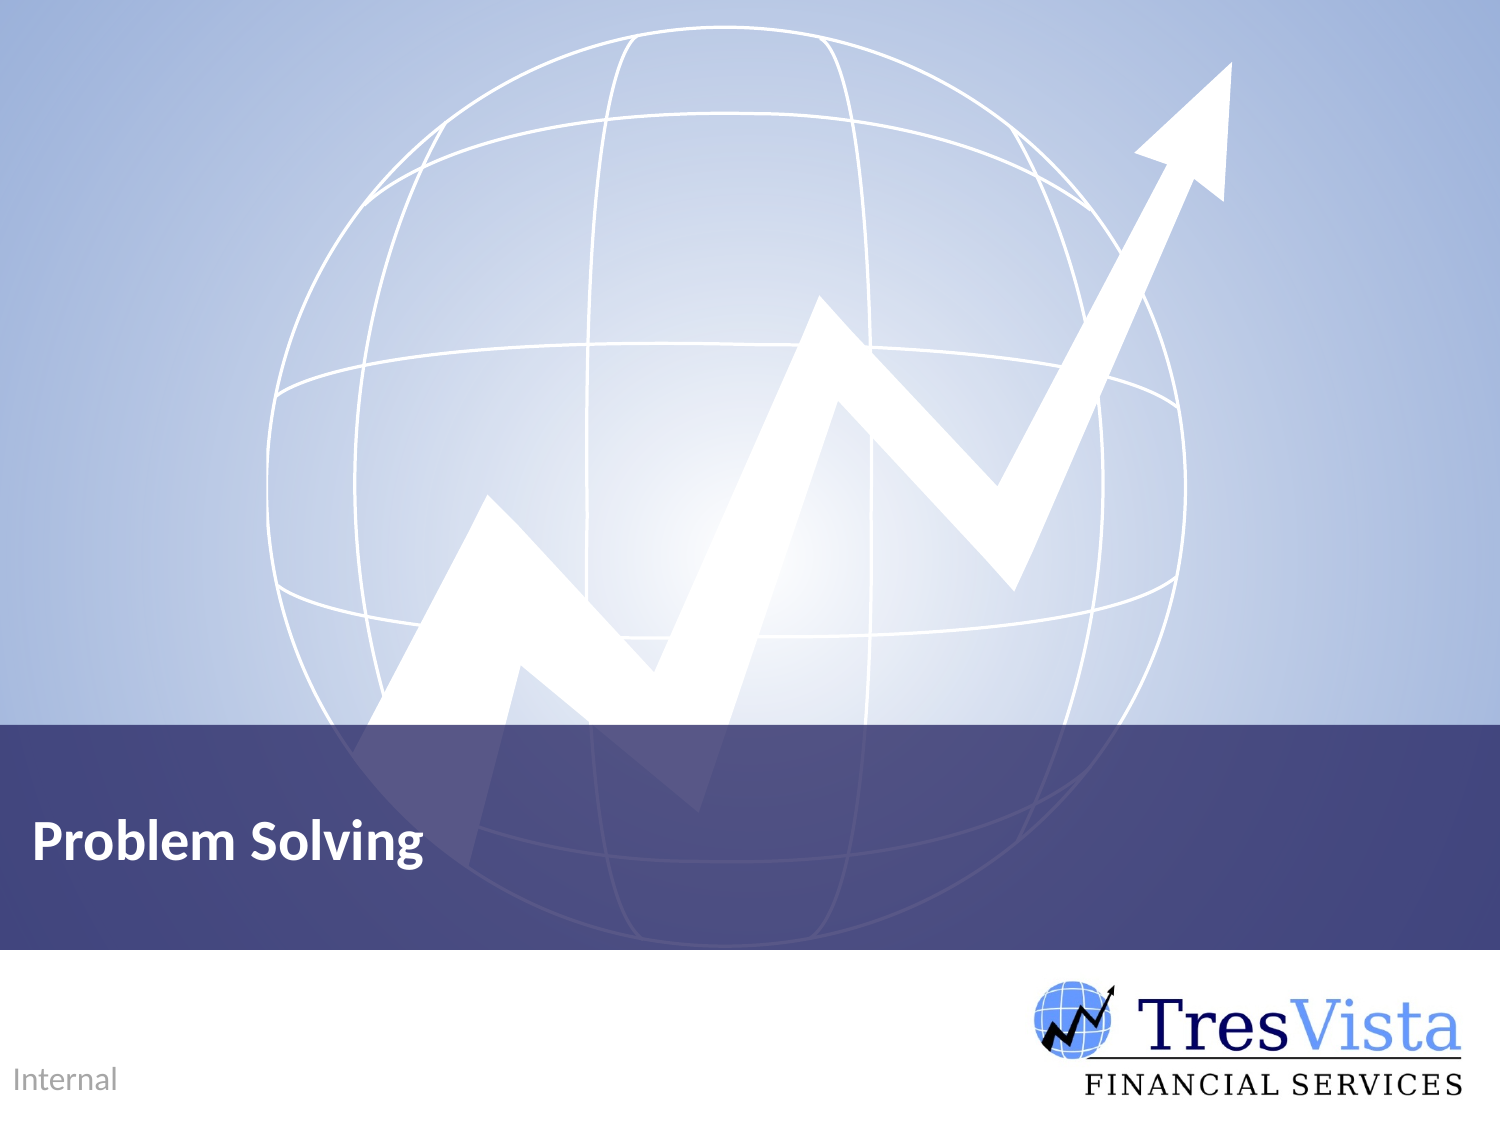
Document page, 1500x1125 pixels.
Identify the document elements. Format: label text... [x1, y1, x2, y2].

list Internal [12, 1050, 550, 1101]
picture [1025, 968, 1473, 1108]
list Problem Solving [33, 781, 1458, 894]
